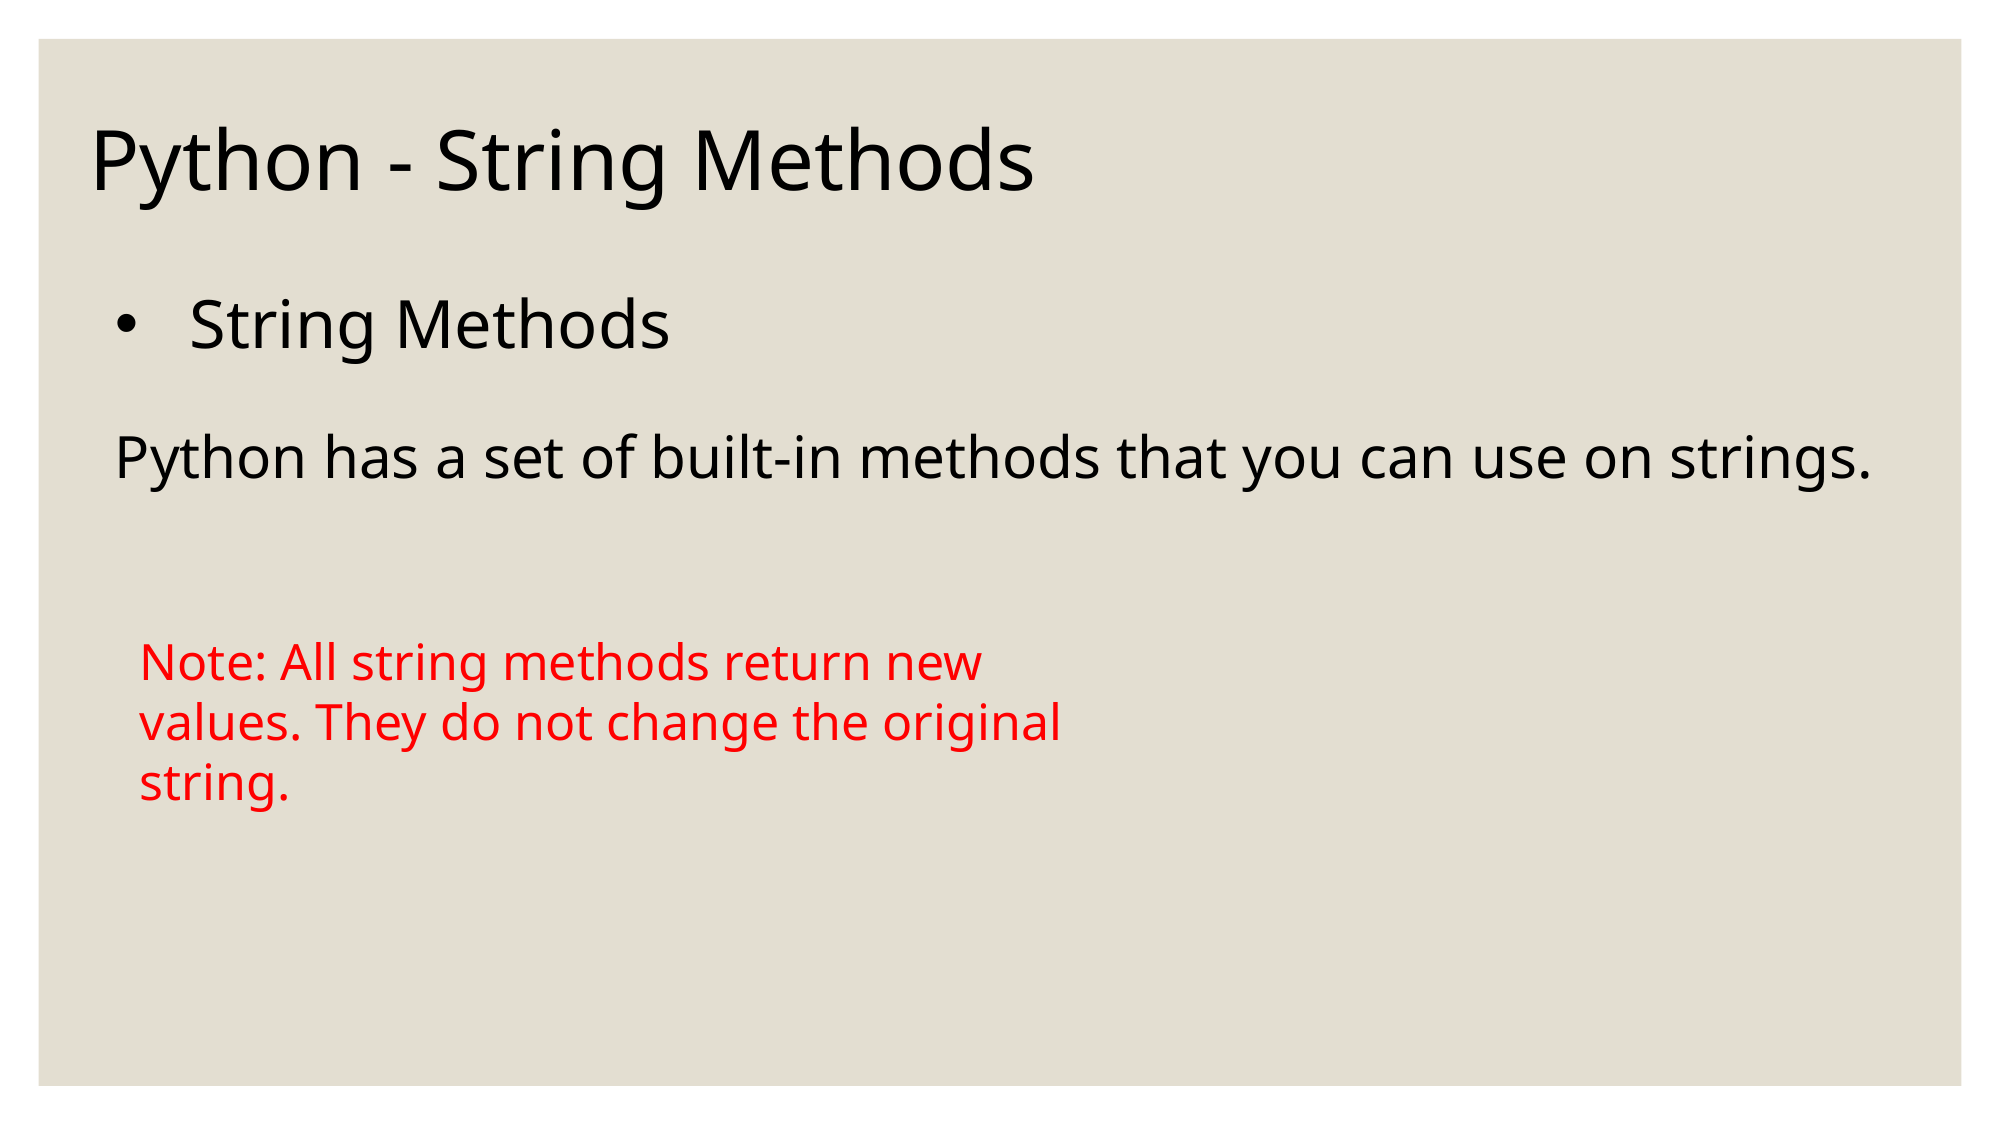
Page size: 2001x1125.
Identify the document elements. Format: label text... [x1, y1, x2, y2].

text_box Python - String Methods [75, 99, 1075, 215]
text_box Note: All string methods return new values. They do not change the original string. [125, 623, 1125, 819]
text_box String Methods [99, 274, 1100, 370]
text_box Python has a set of built-in methods that you can use on strings. [99, 412, 1950, 498]
